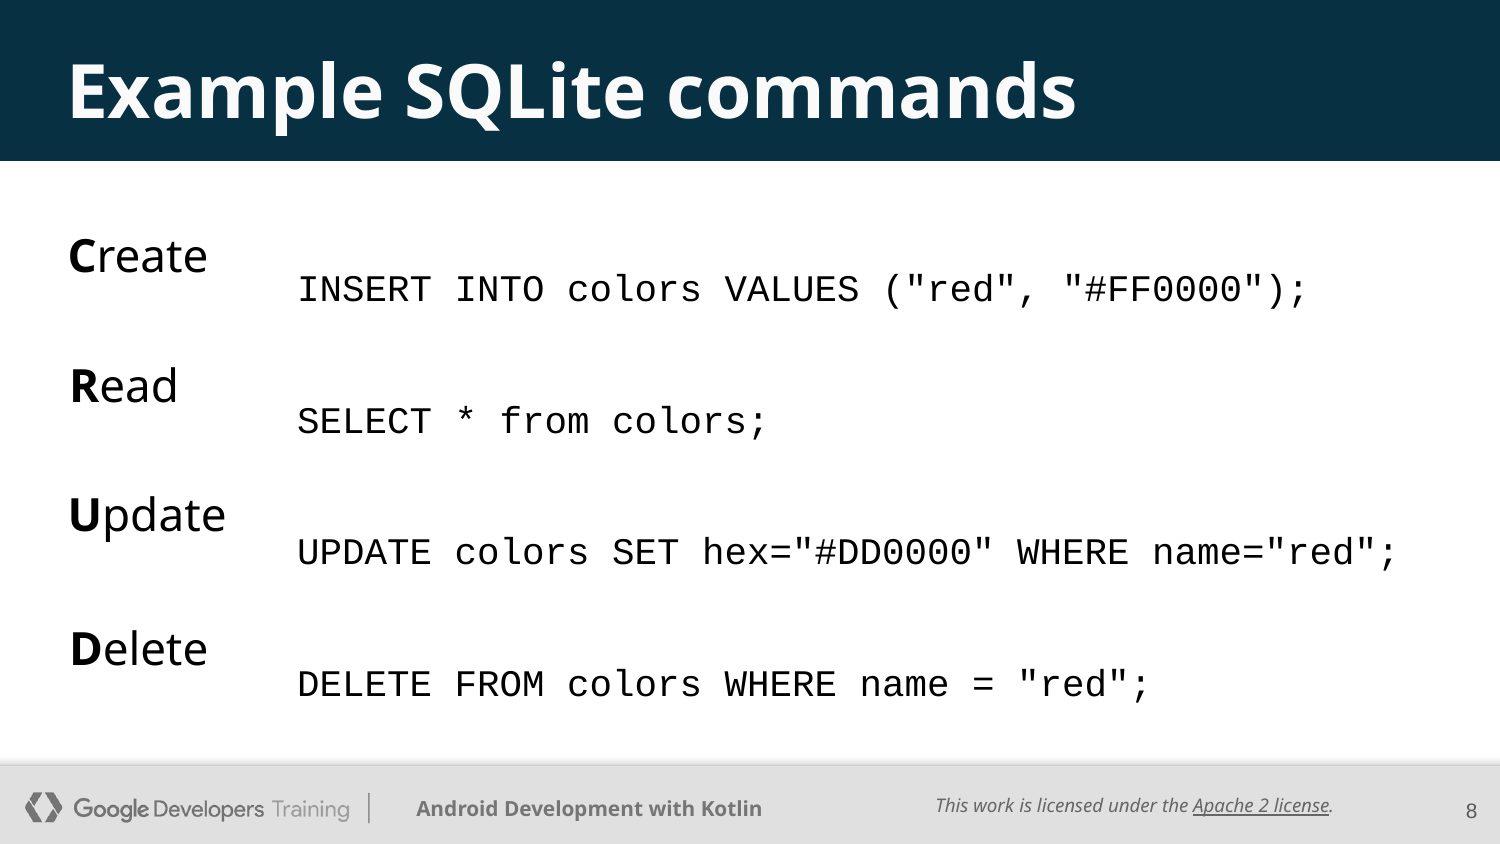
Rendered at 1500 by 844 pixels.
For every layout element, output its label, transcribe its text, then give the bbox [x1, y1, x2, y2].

text_box Delete [54, 604, 282, 698]
slide_number ‹#› [1402, 777, 1493, 842]
text_box Update [52, 471, 281, 565]
title Example SQLite commands [51, 28, 1449, 122]
text_box Create [52, 211, 281, 306]
picture [0, 161, 1500, 844]
text_box Read [54, 341, 282, 436]
list INSERT INTO colors VALUES ("red", "#FF0000"); SELECT * from colors; UPDATE colors SET hex="#DD0000" WHERE name="red"; DELETE FROM colors WHERE name = "red"; [282, 203, 1500, 741]
